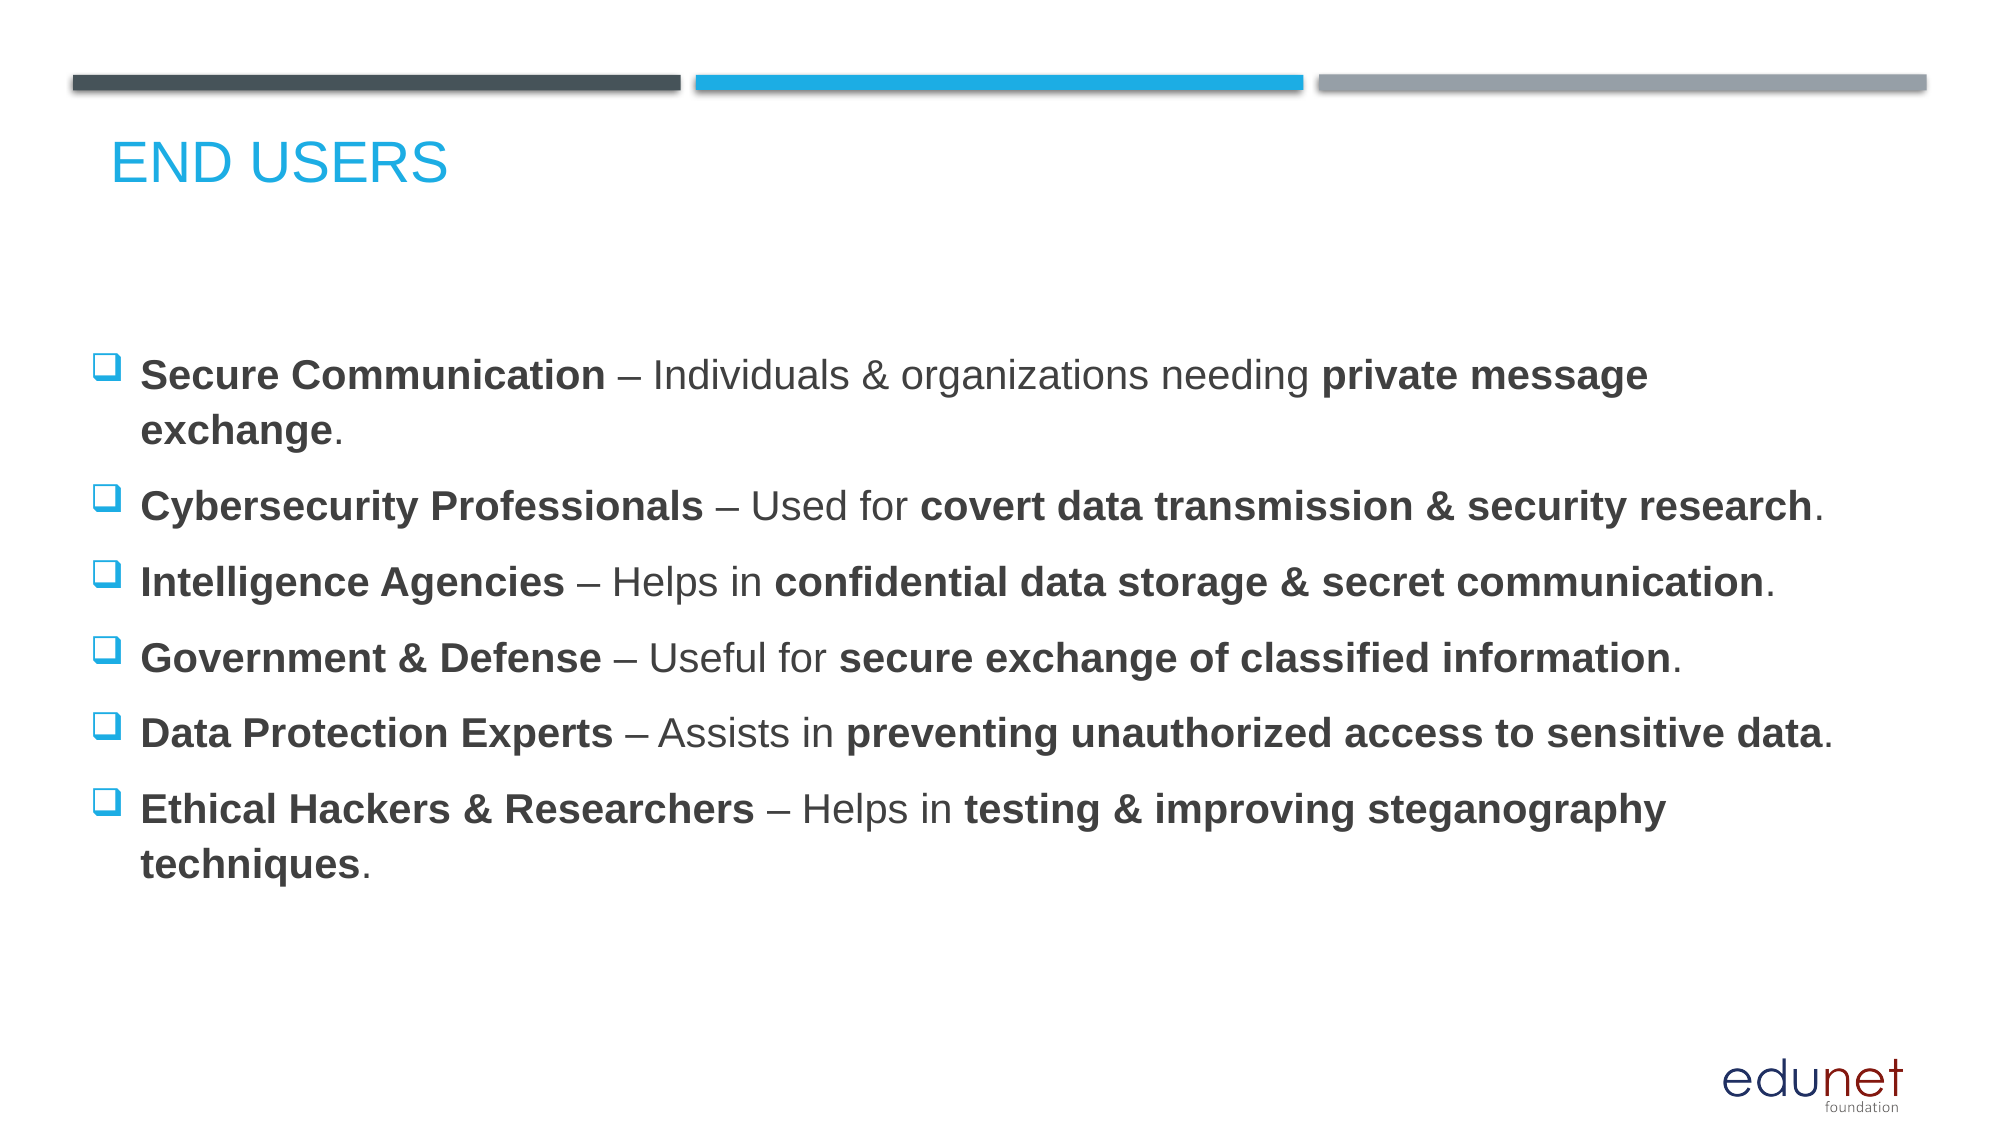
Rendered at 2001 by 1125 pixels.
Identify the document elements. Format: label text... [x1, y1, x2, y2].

title End users [95, 115, 1905, 203]
list Secure Communication – Individuals & organizations needing private message exchange. Cybersecurity Professionals – Used for covert data transmission & security research. Intelligence Agencies – Helps in confidential data storage & secret communication. Government & Defense – Useful for secure exchange of classified information. Data Protection Experts – Assists in preventing unauthorized access to sensitive data. Ethical Hackers & Researchers – Helps in testing & improving steganography techniques. [75, 269, 1885, 1037]
picture [1719, 1056, 1905, 1116]
